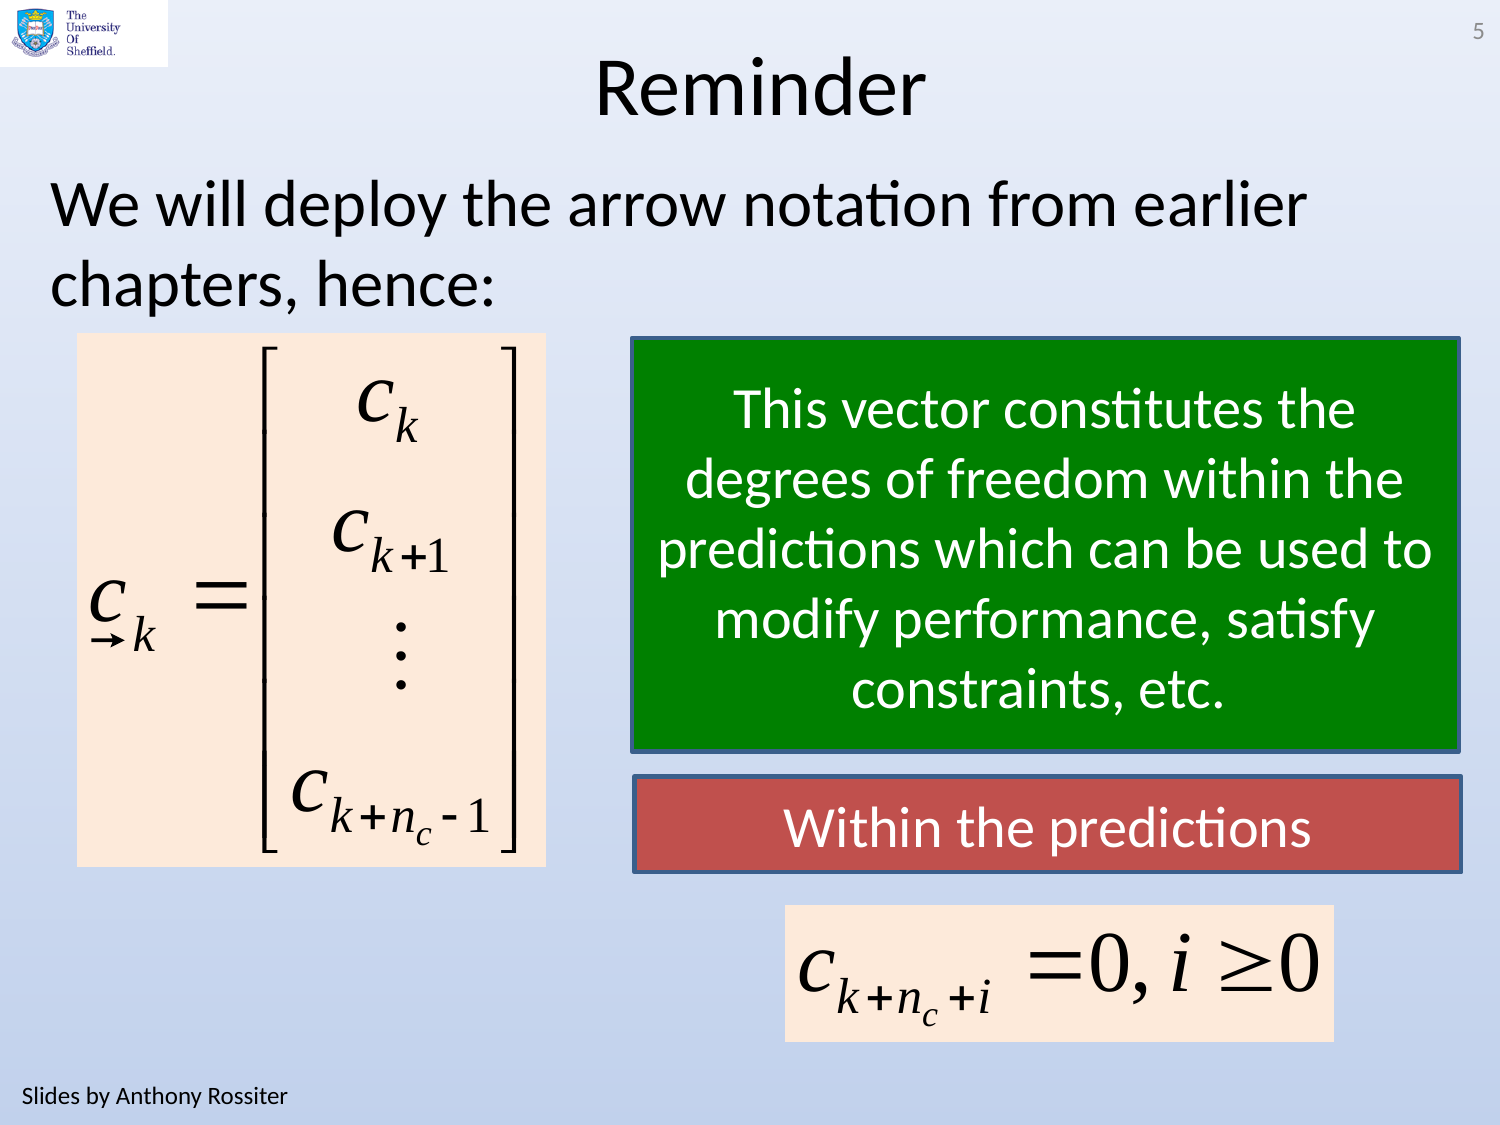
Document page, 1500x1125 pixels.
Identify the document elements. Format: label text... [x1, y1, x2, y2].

list We will deploy the arrow notation from earlier chapters, hence: [35, 152, 1465, 339]
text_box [785, 904, 1335, 1043]
text_box This vector constitutes the degrees of freedom within the predictions which can be used to modify performance, satisfy constraints, etc. [630, 336, 1461, 754]
title Reminder [105, 23, 1418, 141]
slide_number 5 [1335, 0, 1500, 60]
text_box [76, 332, 547, 868]
text_box Within the predictions [632, 774, 1463, 874]
picture [0, 0, 168, 67]
footer Slides by Anthony Rossiter [0, 1065, 317, 1125]
